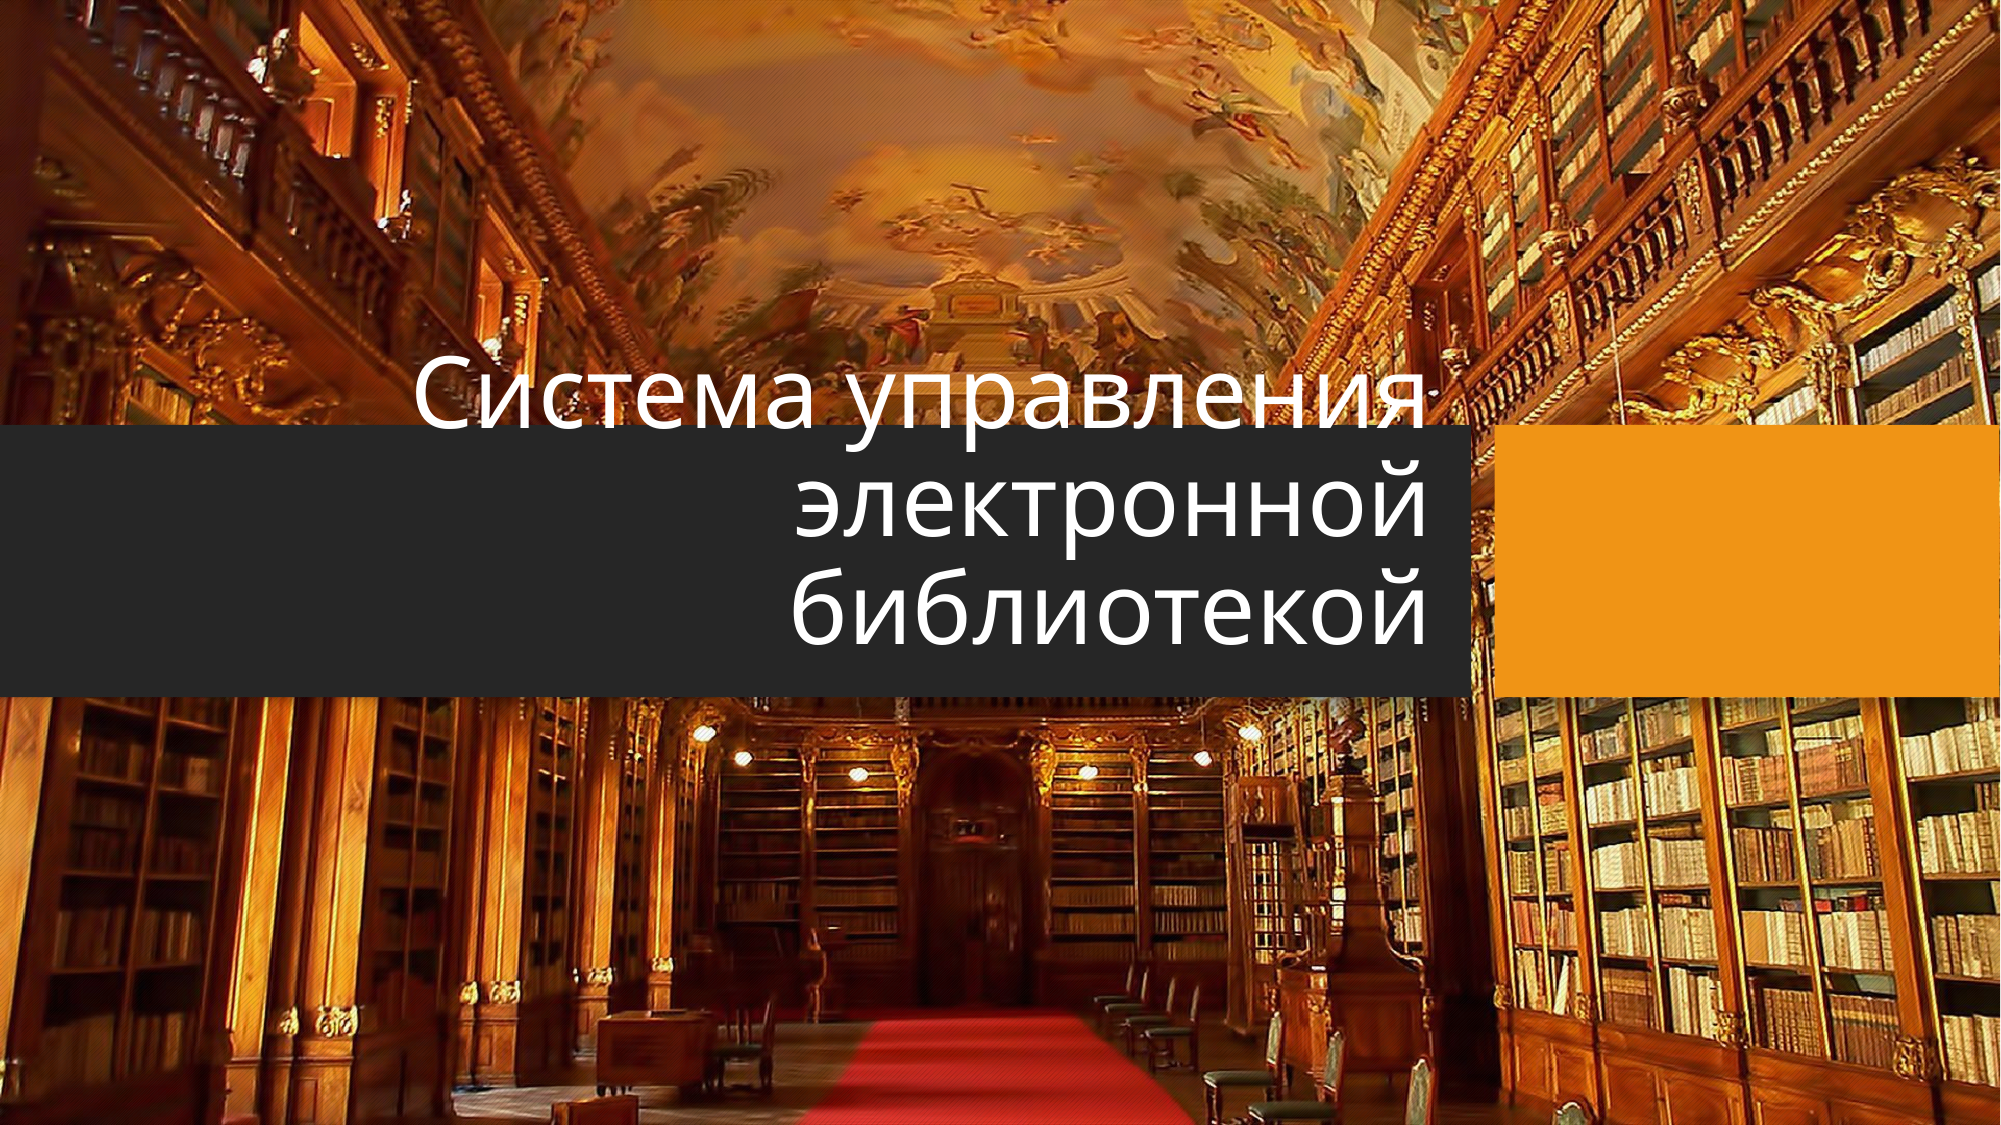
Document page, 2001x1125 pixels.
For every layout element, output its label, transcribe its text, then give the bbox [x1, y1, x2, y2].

picture [0, 0, 2001, 1125]
title Система управления электронной библиотекой [111, 448, 1448, 674]
